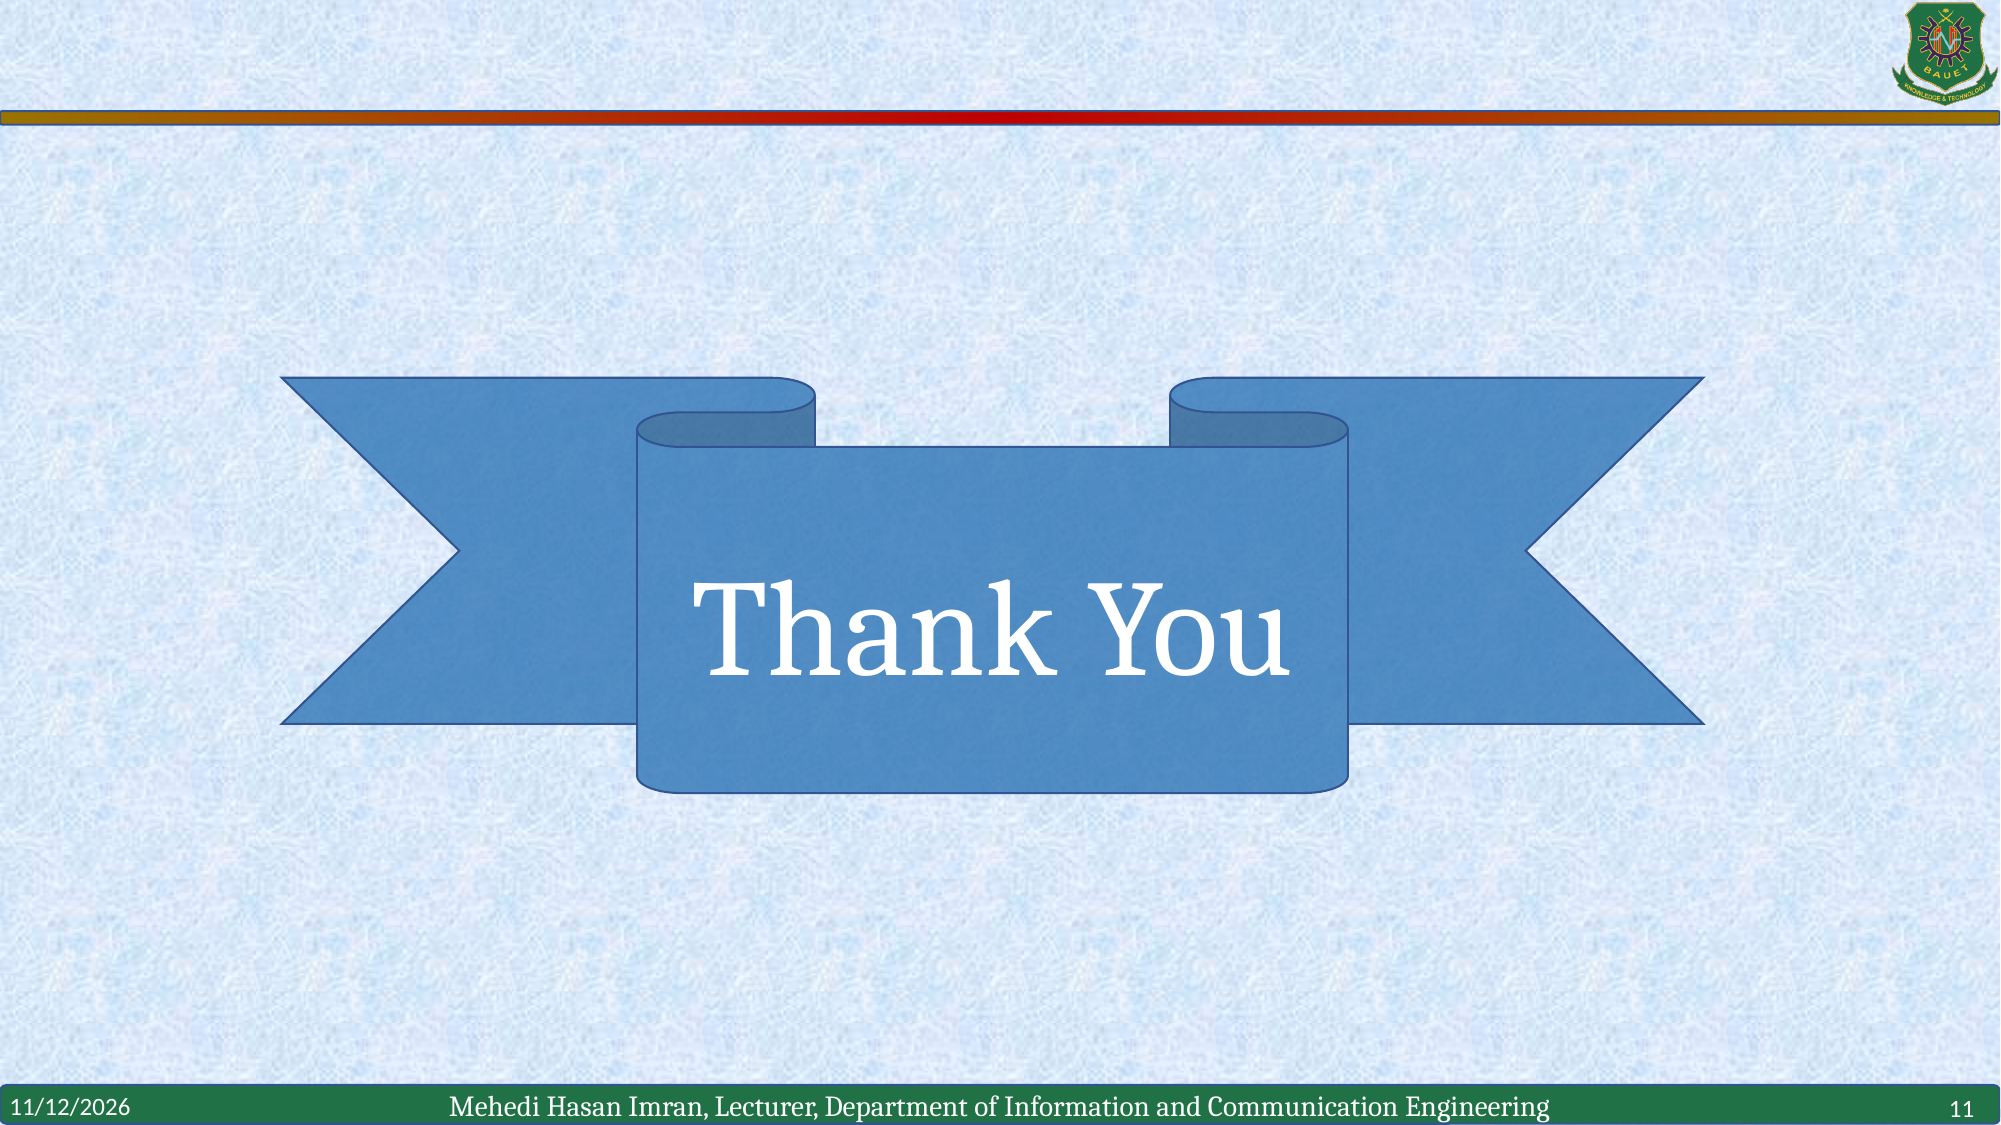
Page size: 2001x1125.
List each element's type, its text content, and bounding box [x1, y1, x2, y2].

slide_number 11 [1539, 1077, 1990, 1125]
picture [0, 0, 2001, 111]
text_box Thank You [279, 376, 1706, 795]
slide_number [0, 1075, 445, 1125]
picture [0, 125, 2001, 1087]
